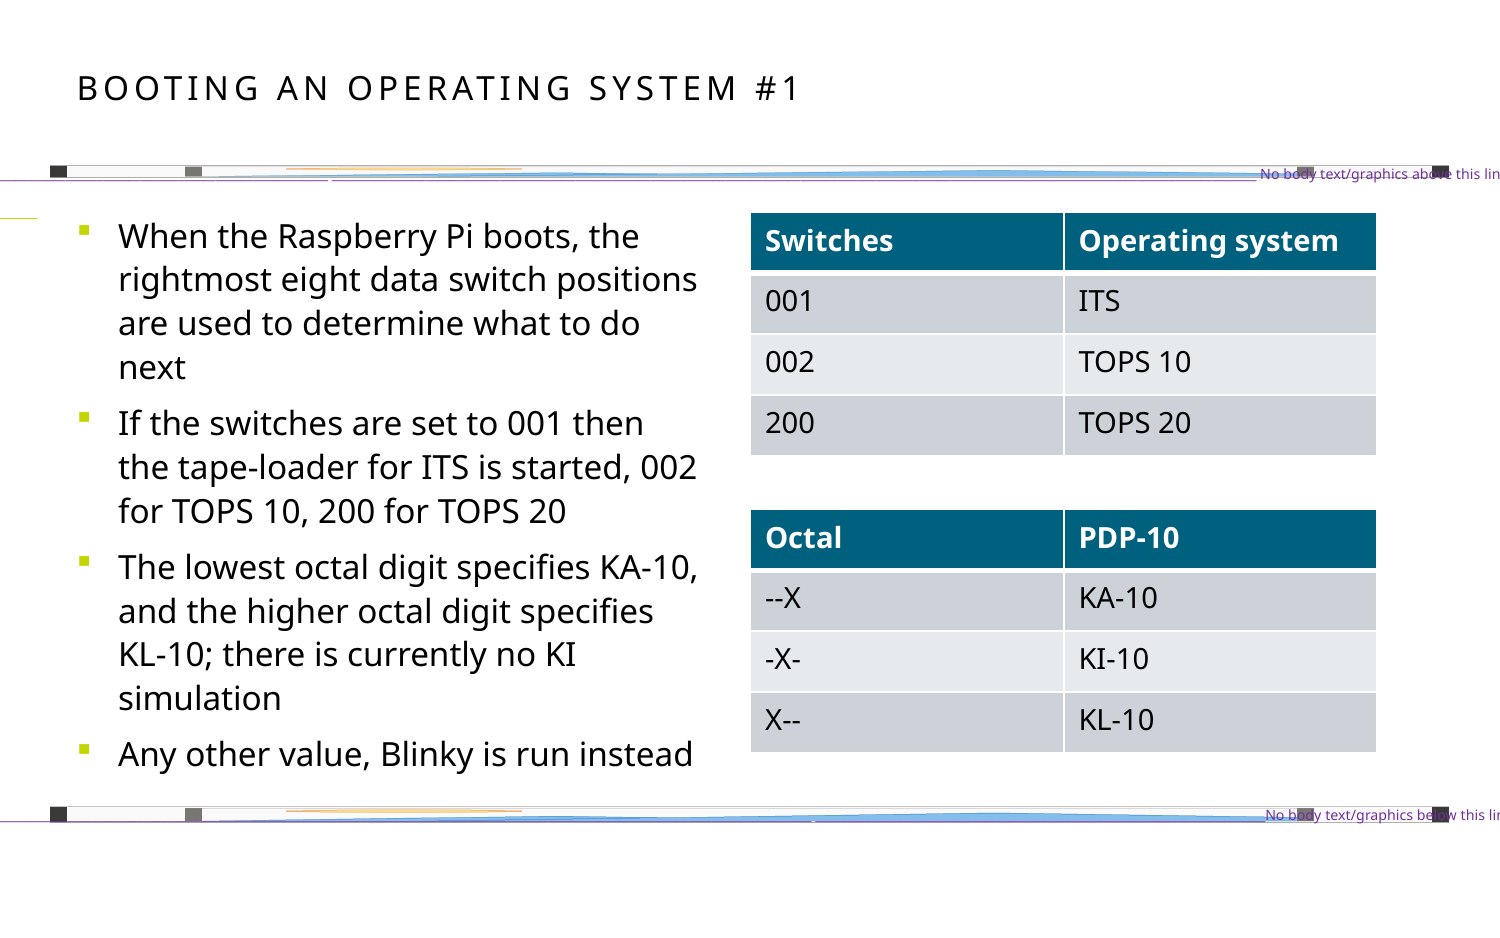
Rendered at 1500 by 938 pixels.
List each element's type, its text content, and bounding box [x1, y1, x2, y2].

table_cell 002 [751, 335, 1063, 394]
table_cell -X- [751, 632, 1063, 691]
table_cell KA-10 [1065, 573, 1376, 630]
table_header Octal [751, 510, 1063, 568]
title Booting An operating system #1 [76, 67, 975, 108]
list When the Raspberry Pi boots, the rightmost eight data switch positions are used to determine what to do next If the switches are set to 001 then the tape-loader for ITS is started, 002 for TOPS 10, 200 for TOPS 20 The lowest octal digit specifies KA-10, and the higher octal digit specifies KL-10; there is currently no KI simulation Any other value, Blinky is run instead [76, 210, 703, 805]
table_cell --X [751, 573, 1063, 630]
table_header PDP-10 [1065, 510, 1376, 568]
picture [0, 164, 1500, 178]
table_header Switches [751, 213, 1063, 270]
picture [0, 806, 1500, 823]
table_cell 200 [751, 396, 1063, 455]
table_header Operating system [1065, 213, 1376, 270]
table_cell ITS [1065, 276, 1376, 333]
table_cell TOPS 20 [1065, 396, 1376, 455]
table_cell TOPS 10 [1065, 335, 1376, 394]
table_cell X-- [751, 693, 1063, 752]
table_cell KI-10 [1065, 632, 1376, 691]
table_cell KL-10 [1065, 693, 1376, 752]
table_cell 001 [751, 276, 1063, 333]
